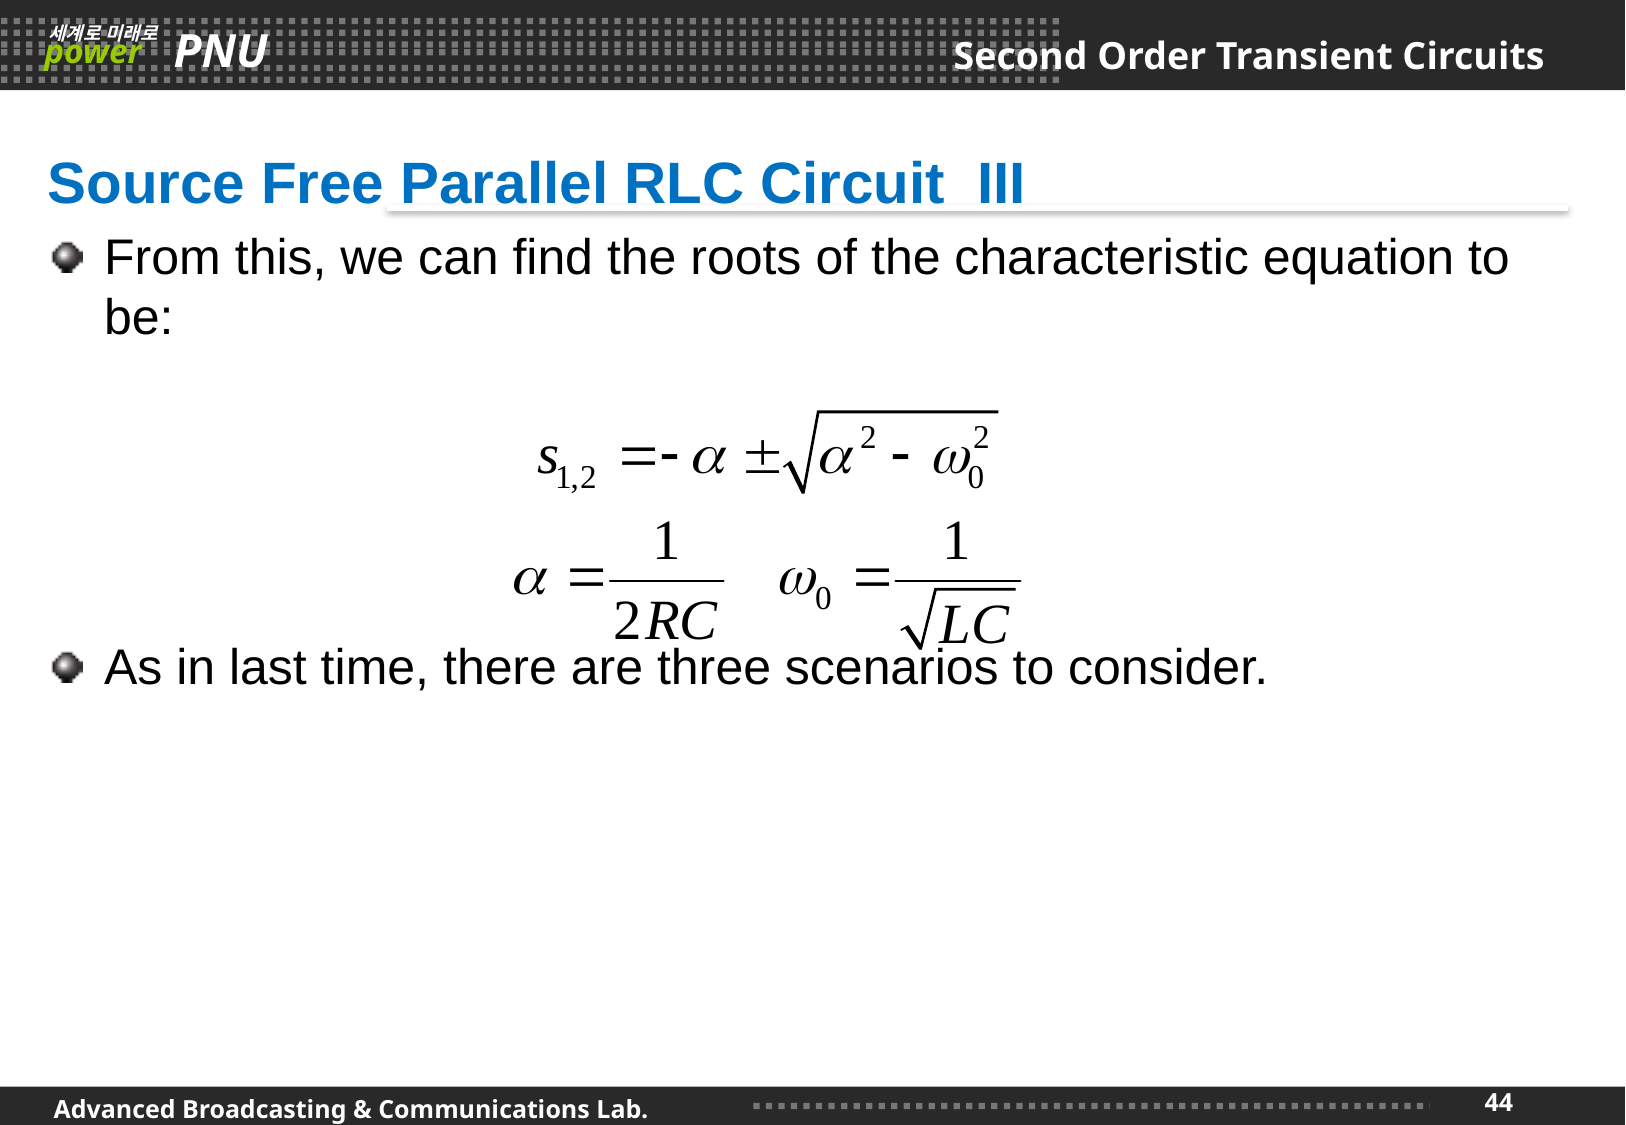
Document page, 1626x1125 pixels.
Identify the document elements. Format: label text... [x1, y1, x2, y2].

title Second Order Transient Circuits [0, 0, 1625, 89]
picture [47, 237, 83, 273]
picture [47, 647, 83, 683]
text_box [505, 396, 1032, 663]
list Source Free Parallel RLC Circuit III From this, we can find the roots of the characteristic equation to be: As in last time, there are three scenarios to consider. [32, 137, 1593, 1106]
